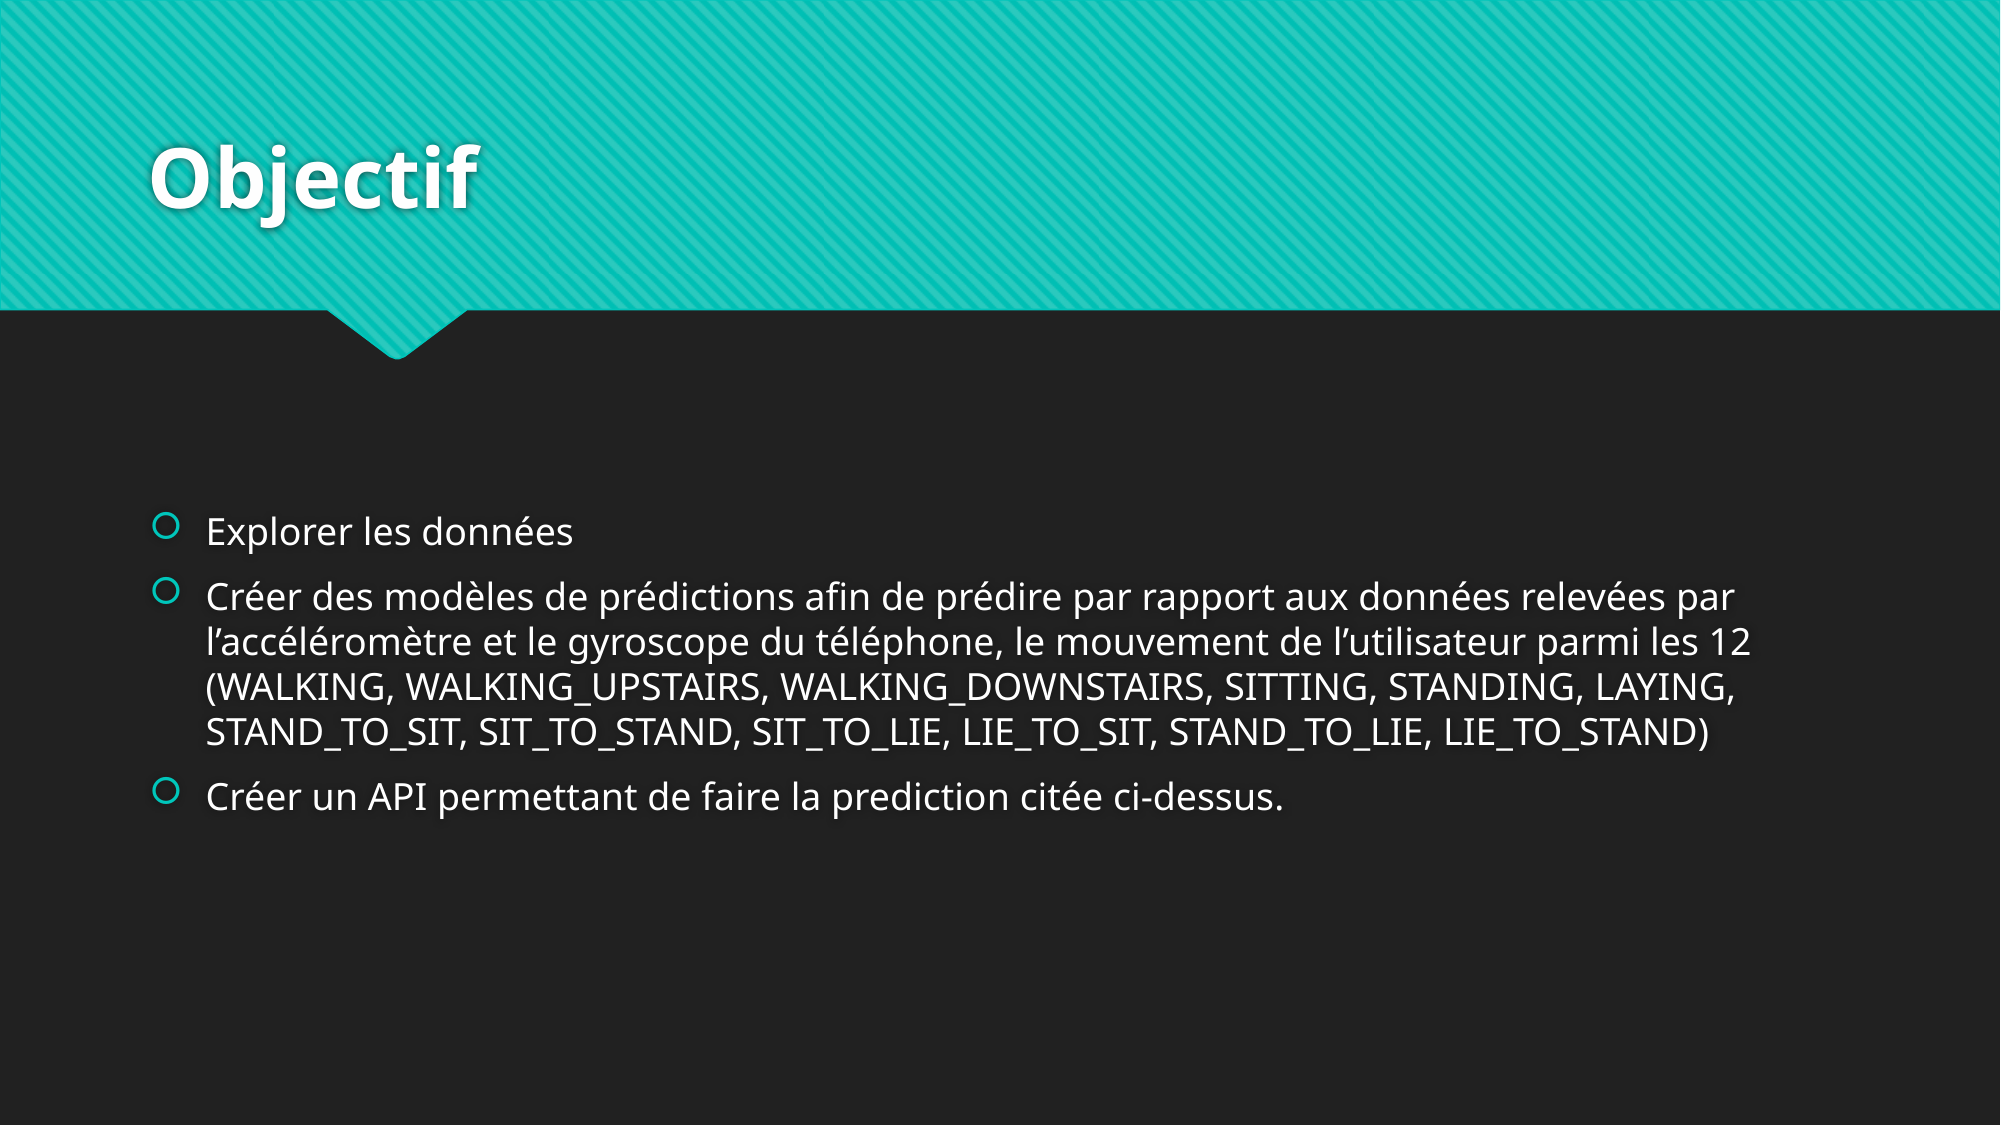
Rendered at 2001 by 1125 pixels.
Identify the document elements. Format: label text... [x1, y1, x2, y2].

title Objectif [132, 73, 1868, 233]
list Explorer les données Créer des modèles de prédictions afin de prédire par rapport aux données relevées par l’accéléromètre et le gyroscope du téléphone, le mouvement de l’utilisateur parmi les 12 (WALKING, WALKING_UPSTAIRS, WALKING_DOWNSTAIRS, SITTING, STANDING, LAYING, STAND_TO_SIT, SIT_TO_STAND, SIT_TO_LIE, LIE_TO_SIT, STAND_TO_LIE, LIE_TO_STAND) Créer un API permettant de faire la prediction citée ci-dessus. [134, 364, 1866, 962]
